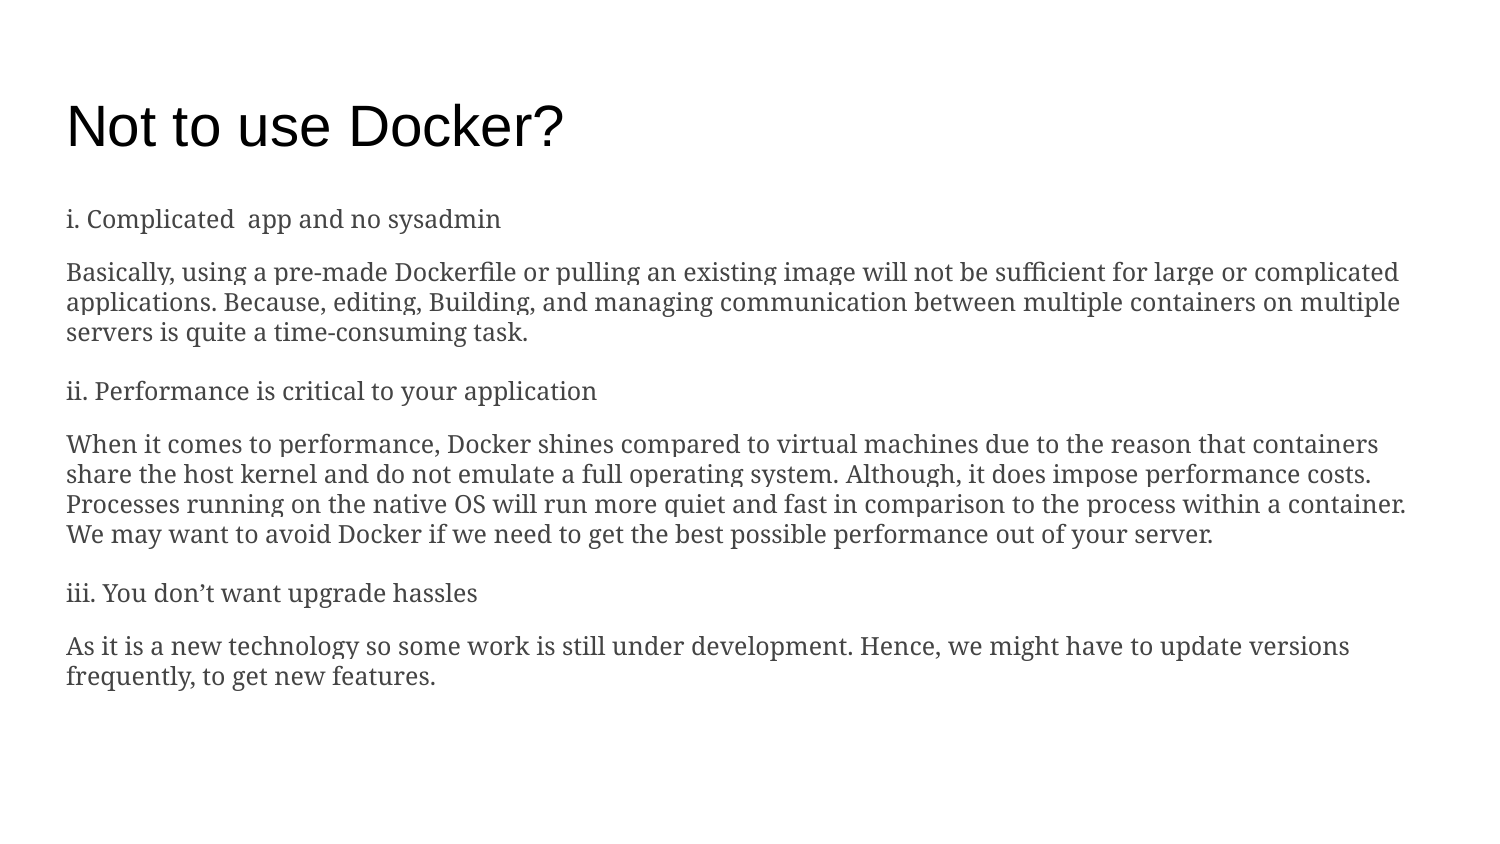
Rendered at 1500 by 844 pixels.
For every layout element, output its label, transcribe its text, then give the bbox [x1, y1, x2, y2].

title Not to use Docker? [51, 72, 1449, 167]
list i. Complicated app and no sysadmin Basically, using a pre-made Dockerfile or pulling an existing image will not be sufficient for large or complicated applications. Because, editing, Building, and managing communication between multiple containers on multiple servers is quite a time-consuming task. ii. Performance is critical to your application When it comes to performance, Docker shines compared to virtual machines due to the reason that containers share the host kernel and do not emulate a full operating system. Although, it does impose performance costs. Processes running on the native OS will run more quiet and fast in comparison to the process within a container. We may want to avoid Docker if we need to get the best possible performance out of your server. iii. You don’t want upgrade hassles As it is a new technology so some work is still under development. Hence, we might have to update versions frequently, to get new features. [51, 189, 1449, 750]
